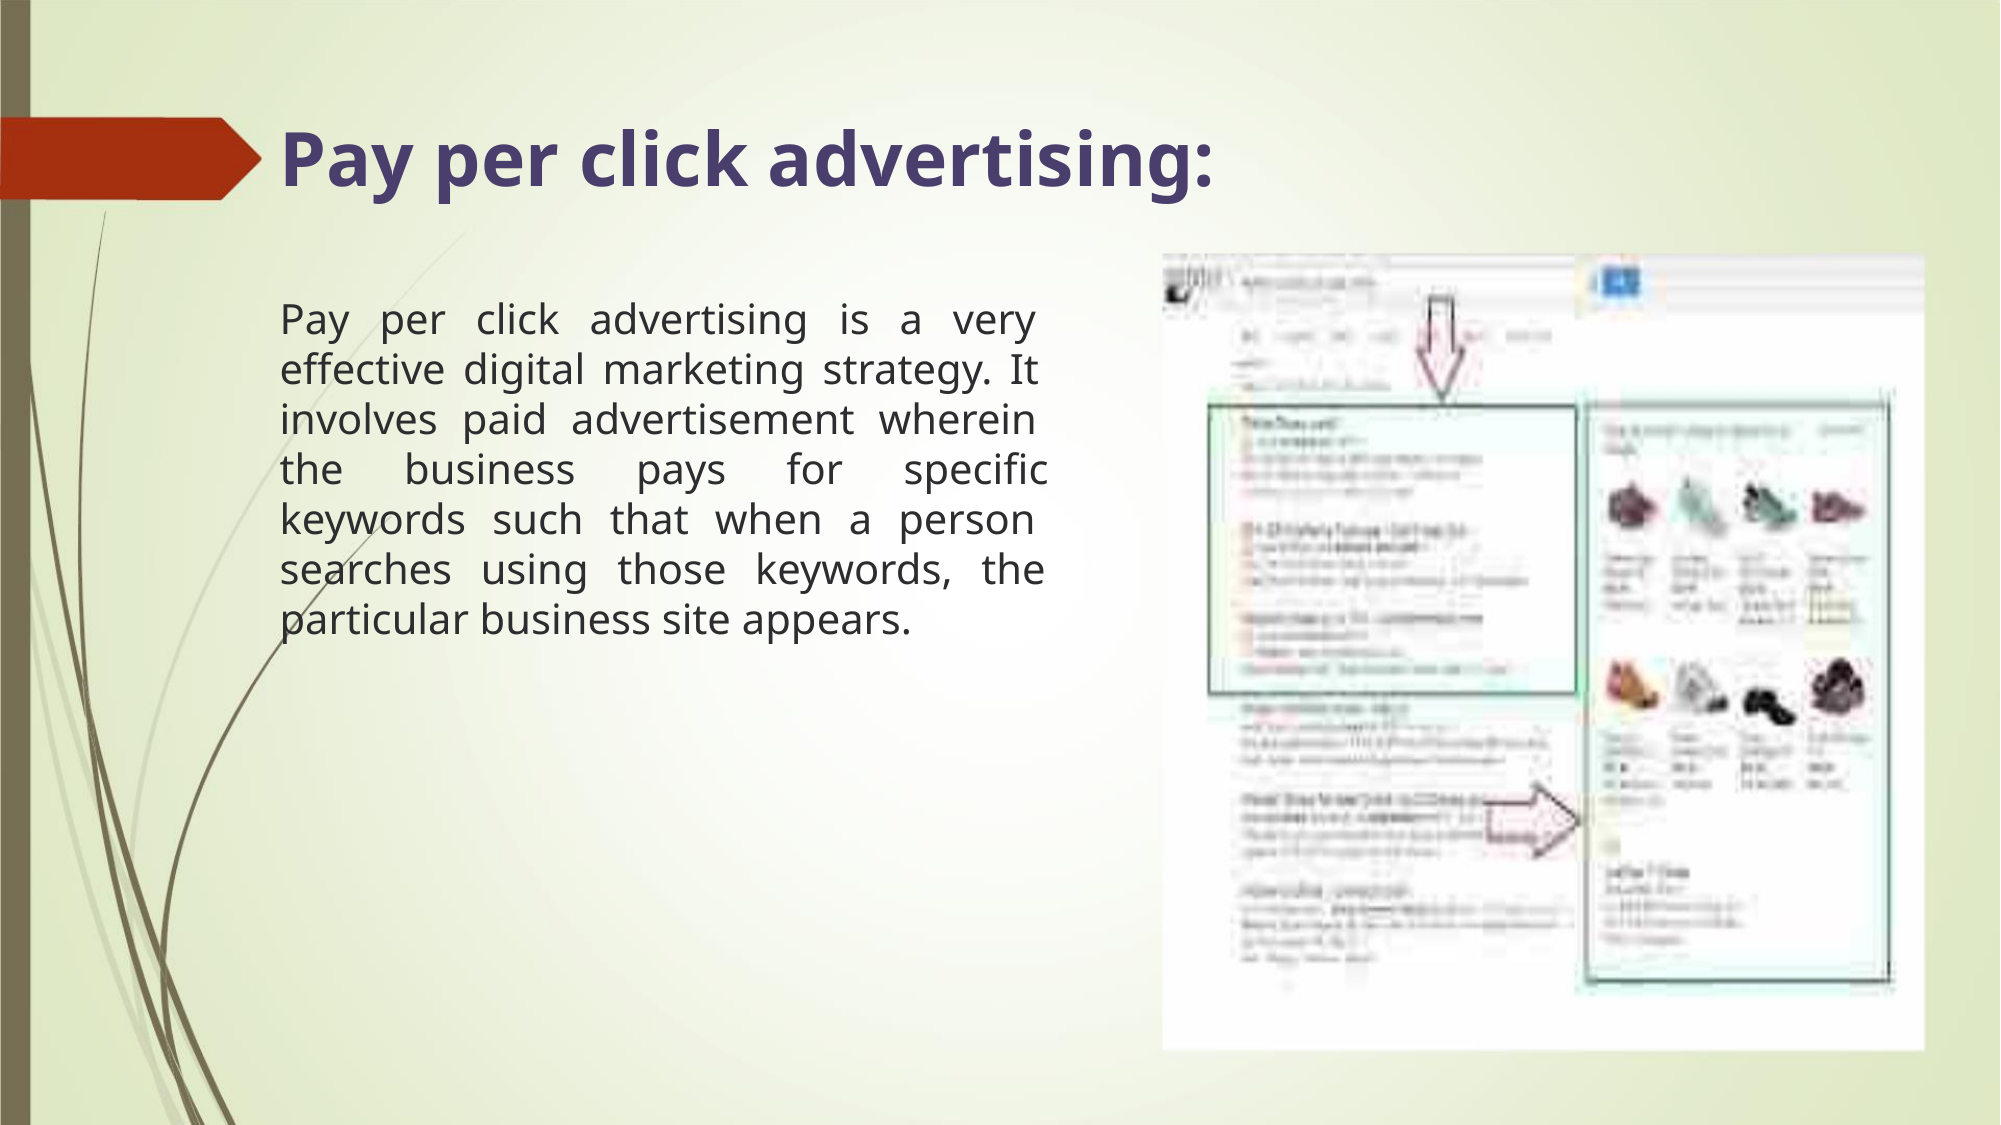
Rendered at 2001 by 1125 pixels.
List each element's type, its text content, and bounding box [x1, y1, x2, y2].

text_box Pay per click advertising is a very effective digital marketing strategy. It involves paid advertisement wherein the business pays for specific keywords such that when a person searches using those keywords, the particular business site appears. [279, 291, 1082, 644]
text_box [0, 0, 2000, 1125]
text_box Pay per click advertising: [279, 109, 1219, 202]
